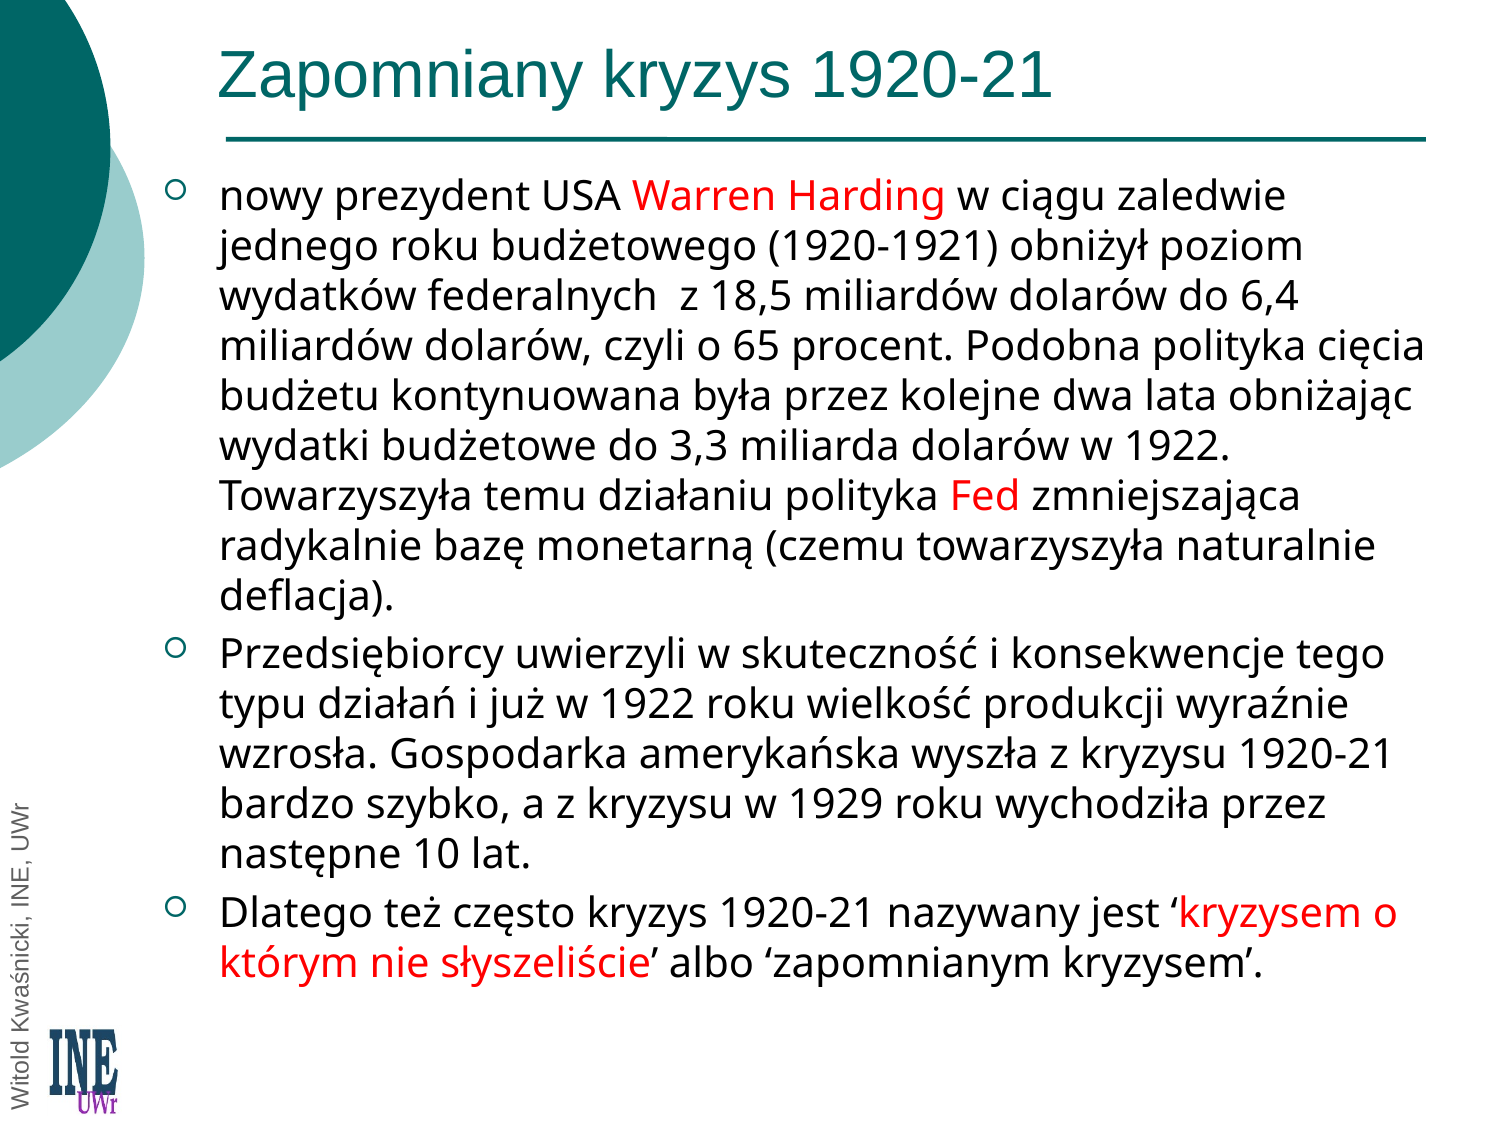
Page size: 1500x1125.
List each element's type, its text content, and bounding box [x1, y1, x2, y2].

title Zapomniany kryzys 1920-21 [202, 18, 1471, 119]
picture [47, 1025, 122, 1116]
list nowy prezydent USA Warren Harding w ciągu zaledwie jednego roku budżetowego (1920-1921) obniżył poziom wydatków federalnych z 18,5 miliardów dolarów do 6,4 miliardów dolarów, czyli o 65 procent. Podobna polityka cięcia budżetu kontynuowana była przez kolejne dwa lata obniżając wydatki budżetowe do 3,3 miliarda dolarów w 1922. Towarzyszyła temu działaniu polityka Fed zmniejszająca radykalnie bazę monetarną (czemu towarzyszyła naturalnie deflacja). Przedsiębiorcy uwierzyli w skuteczność i konsekwencje tego typu działań i już w 1922 roku wielkość produkcji wyraźnie wzrosła. Gospodarka amerykańska wyszła z kryzysu 1920-21 bardzo szybko, a z kryzysu w 1929 roku wychodziła przez następne 10 lat. Dlatego też często kryzys 1920-21 nazywany jest ‘kryzysem o którym nie słyszeliście’ albo ‘zapomnianym kryzysem’. [147, 160, 1471, 1094]
